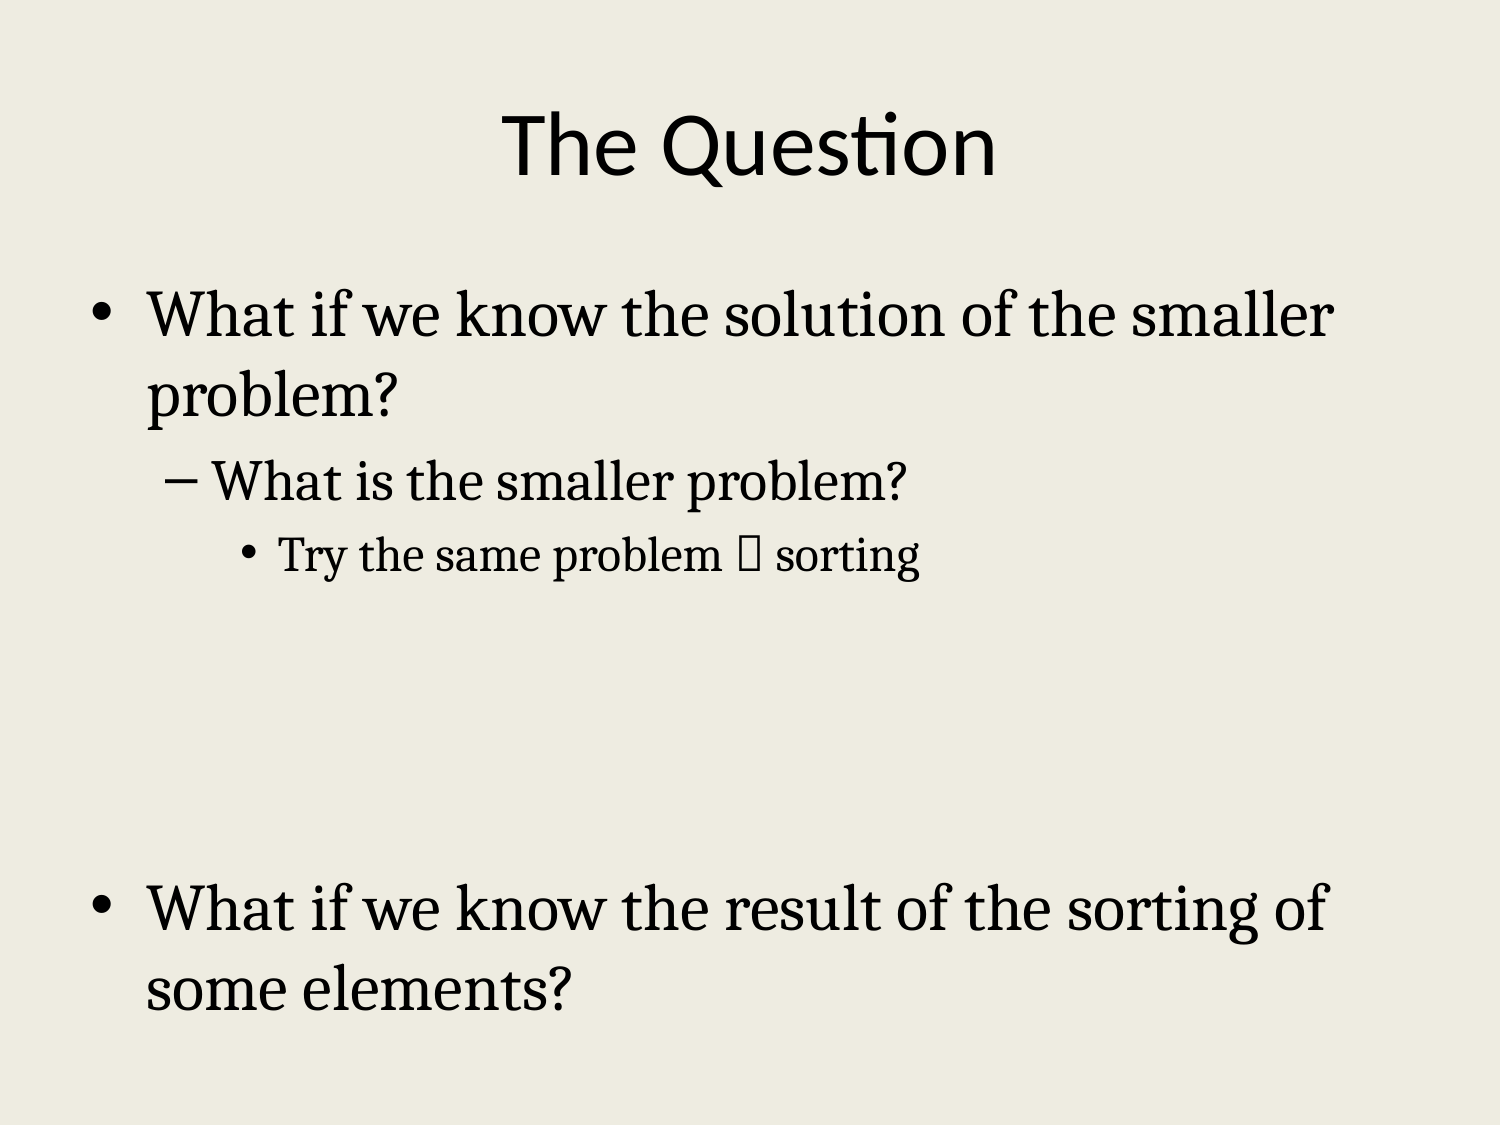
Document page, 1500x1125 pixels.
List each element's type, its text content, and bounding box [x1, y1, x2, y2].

title The Question [75, 45, 1425, 233]
list What if we know the solution of the smaller problem? What is the smaller problem? Try the same problem  sorting What if we know the result of the sorting of some elements? [75, 262, 1425, 1005]
